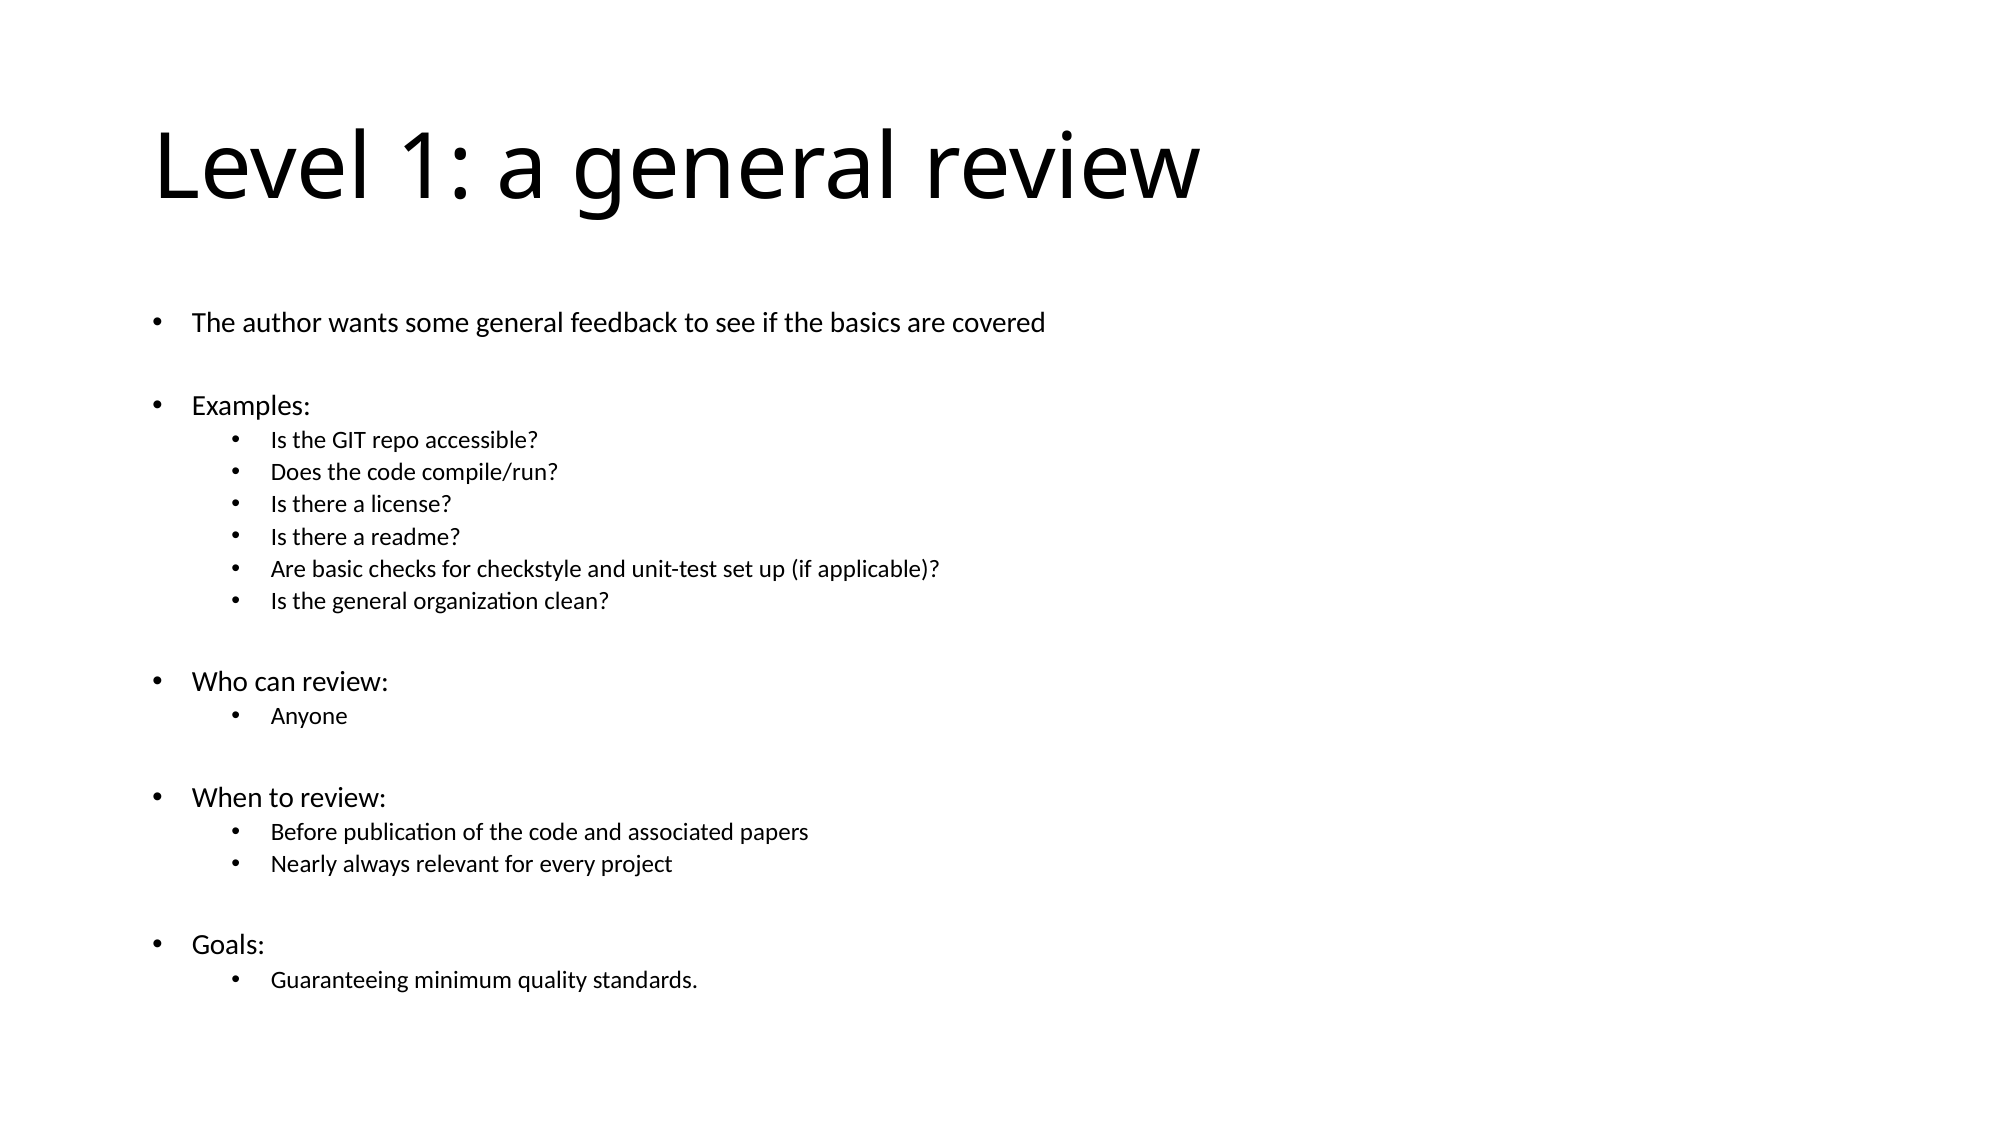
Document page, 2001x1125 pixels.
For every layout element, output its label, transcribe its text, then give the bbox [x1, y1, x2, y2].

list The author wants some general feedback to see if the basics are covered Examples: Is the GIT repo accessible? Does the code compile/run? Is there a license? Is there a readme? Are basic checks for checkstyle and unit-test set up (if applicable)? Is the general organization clean? Who can review: Anyone When to review: Before publication of the code and associated papers Nearly always relevant for every project Goals: Guaranteeing minimum quality standards. [137, 299, 1863, 1014]
title Level 1: a general review [137, 59, 1863, 278]
